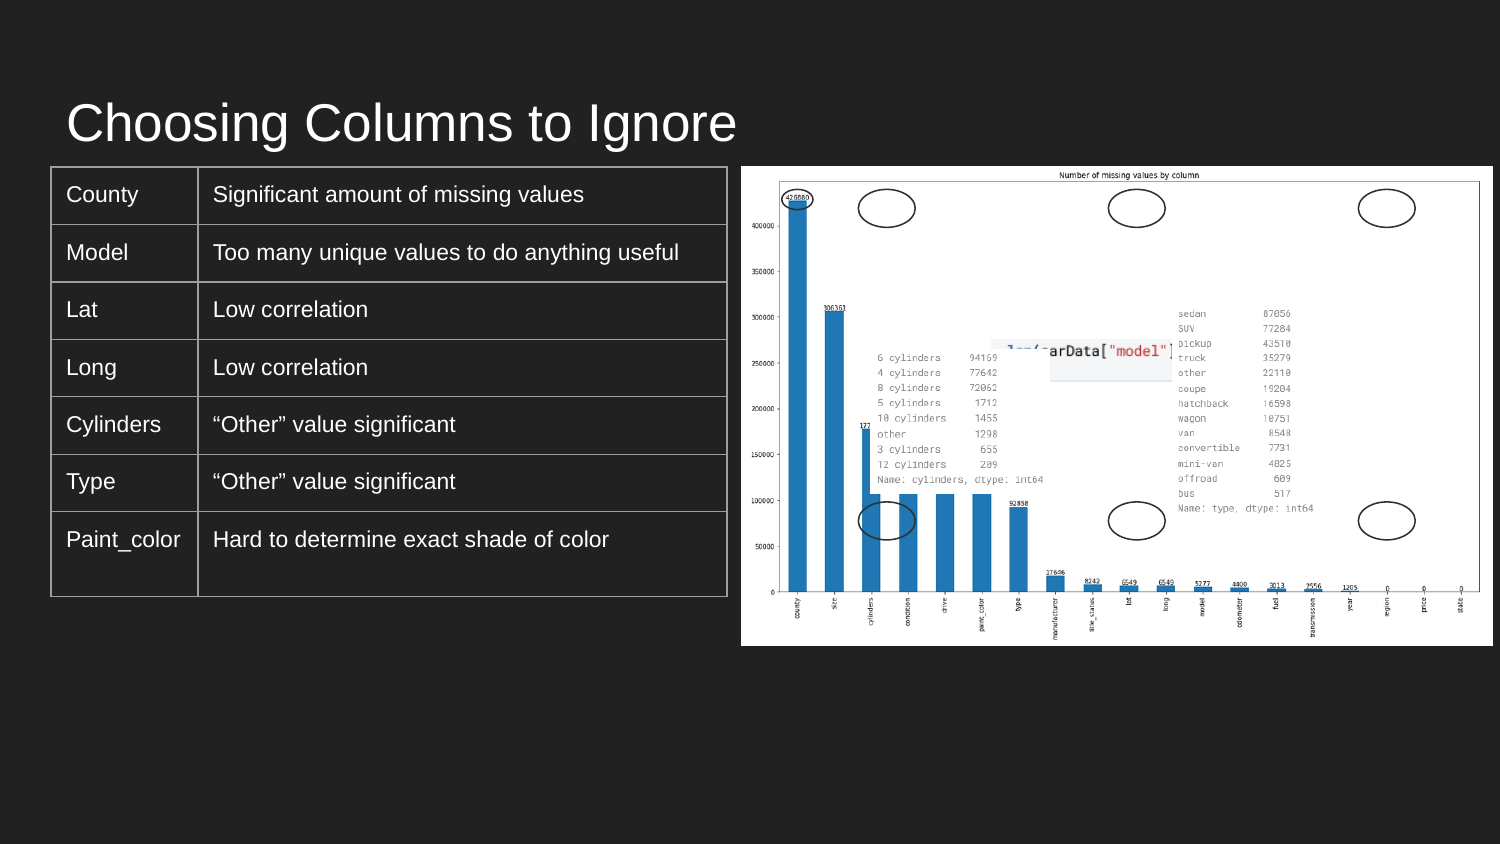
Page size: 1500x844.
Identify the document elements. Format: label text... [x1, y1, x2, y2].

table_cell Cylinders [52, 397, 197, 454]
table_cell Too many unique values to do anything useful [199, 225, 726, 281]
table_cell Lat [52, 283, 197, 339]
table_cell Long [52, 340, 197, 396]
table_cell Hard to determine exact shade of color [199, 512, 726, 596]
table_cell Type [52, 455, 197, 511]
table_header County [52, 168, 197, 224]
picture [740, 166, 1494, 646]
table_cell “Other” value significant [199, 455, 726, 511]
title Choosing Columns to Ignore [51, 72, 1449, 167]
table_cell “Other” value significant [199, 397, 726, 454]
table_cell Low correlation [199, 283, 726, 339]
table_cell Model [52, 225, 197, 281]
table_header Significant amount of missing values [199, 168, 726, 224]
table_cell Paint_color [52, 512, 197, 596]
table_cell Low correlation [199, 340, 726, 396]
